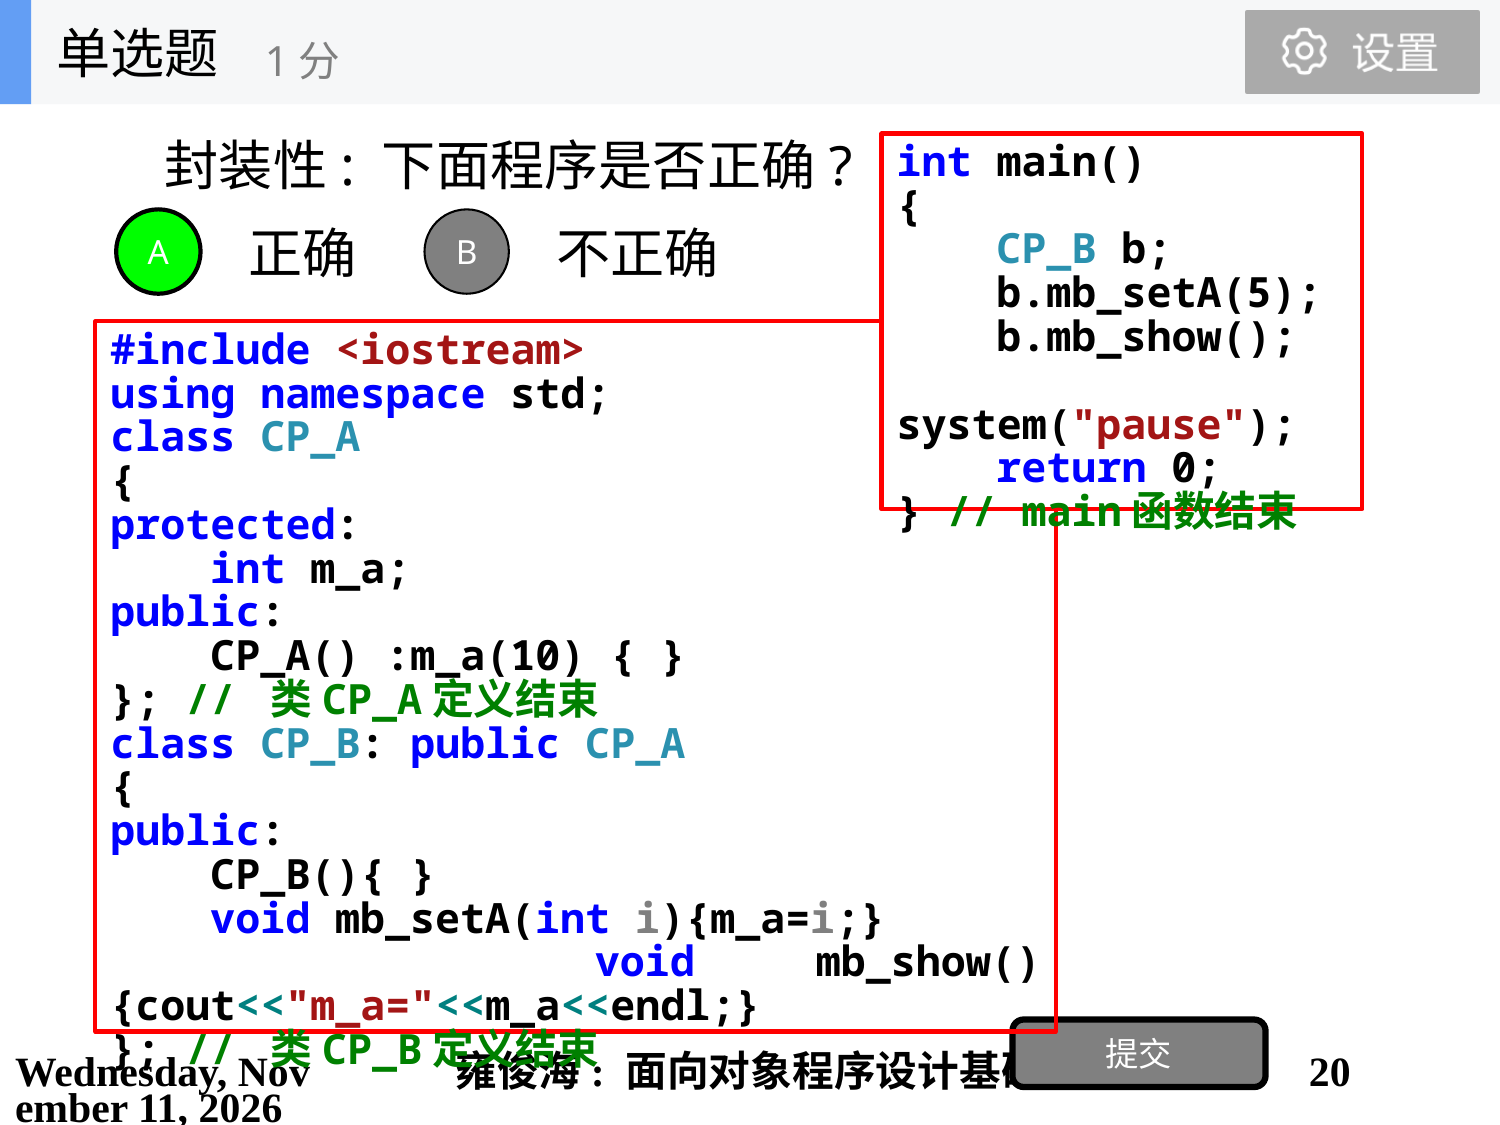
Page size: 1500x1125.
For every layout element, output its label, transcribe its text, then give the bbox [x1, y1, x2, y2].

text_box 正确 [233, 198, 475, 305]
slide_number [0, 1042, 337, 1103]
text_box 不正确 [541, 198, 784, 305]
picture [1245, 10, 1480, 94]
footer 雍俊海: 面向对象程序设计基础 [337, 1042, 1160, 1103]
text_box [0, 0, 1500, 105]
text_box A [115, 208, 202, 295]
text_box 封装性: 下面程序是否正确? [149, 105, 1350, 223]
text_box B [423, 208, 510, 295]
text_box #include <iostream> using namespace std; class CP_A { protected: int m_a; public: CP_A() :m_a(10) { } }; // 类CP_A定义结束 class CP_B: public CP_A { public: CP_B(){ } void mb_setA(int i){m_a=i;} void mb_show(){cout<<"m_a="<<m_a<<endl;} }; // 类CP_B定义结束 [95, 321, 1056, 1032]
slide_number 20 [1160, 1042, 1499, 1103]
text_box 提交 [1011, 1018, 1267, 1089]
text_box int main() { CP_B b; b.mb_setA(5); b.mb_show(); system("pause"); return 0; } // main函数结束 [881, 133, 1363, 510]
